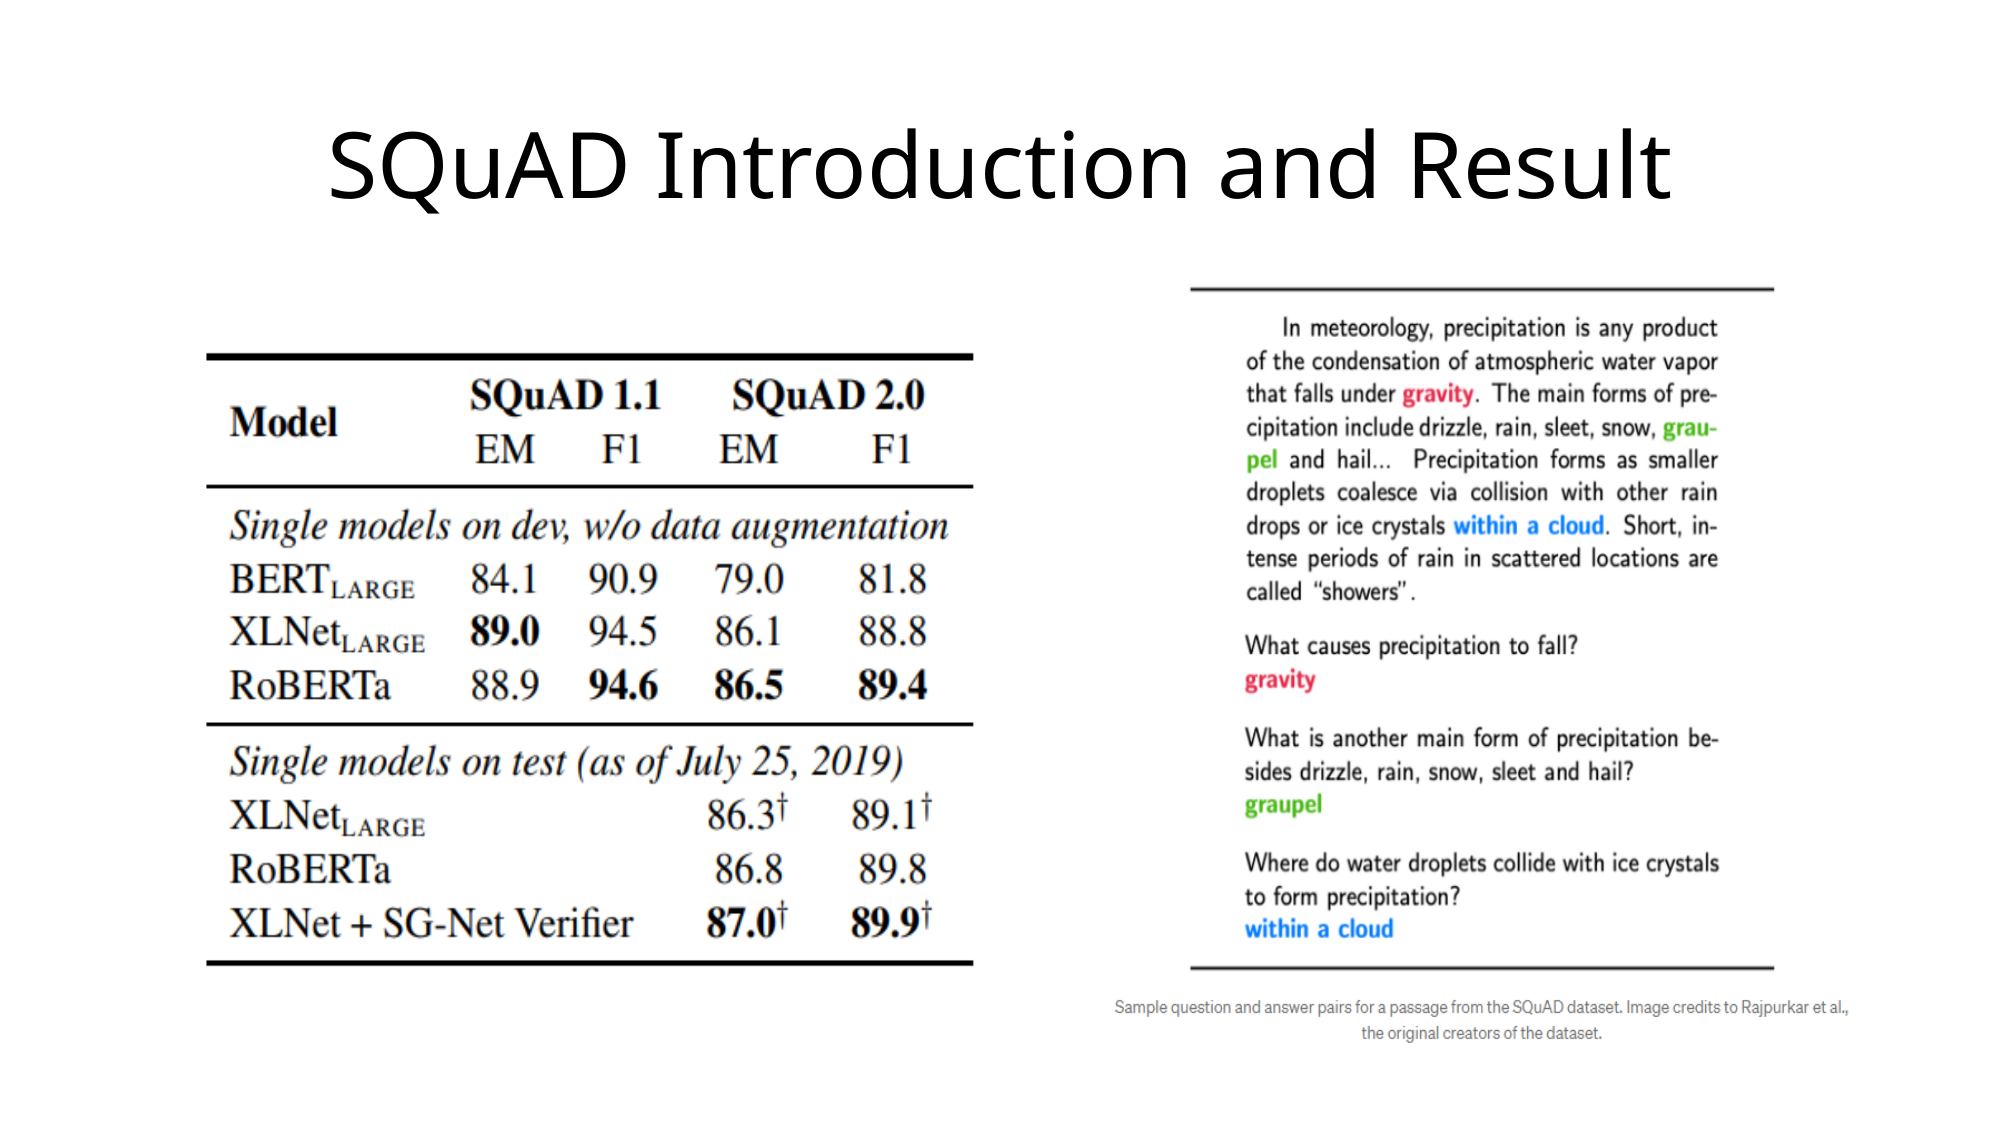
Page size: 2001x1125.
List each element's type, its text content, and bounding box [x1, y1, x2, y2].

picture [1084, 254, 1863, 1065]
picture [177, 314, 1000, 986]
title SQuAD Introduction and Result [137, 59, 1863, 278]
